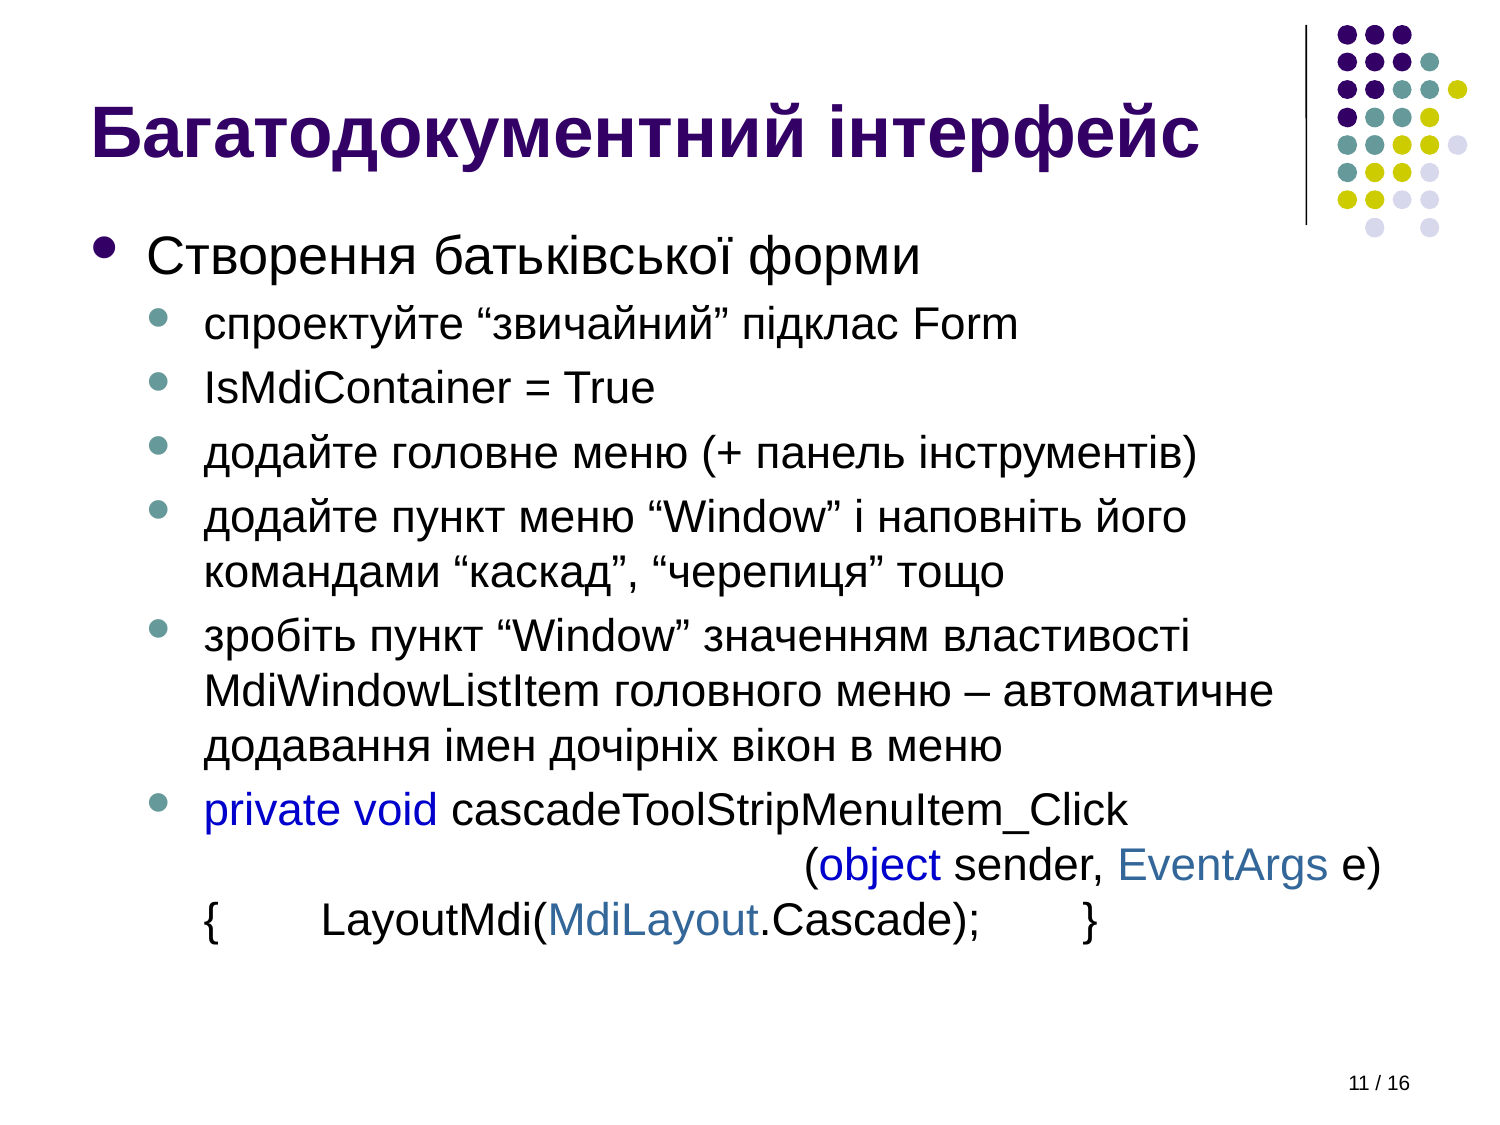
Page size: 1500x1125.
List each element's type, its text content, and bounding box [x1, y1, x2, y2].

list Створення батьківської форми спроектуйте “звичайний” підклас Form IsMdiContainer = True додайте головне меню (+ панель інструментів) додайте пункт меню “Window” і наповніть його командами “каскад”, “черепиця” тощо зробіть пункт “Window” значенням властивості MdiWindowListItem головного меню – автоматичне додавання імен дочірніх вікон в меню private void cascadeToolStripMenuItem_Click (object sender, EventArgs e) { LayoutMdi(MdiLayout.Cascade); } [75, 212, 1425, 1050]
title Багатодокументний інтерфейс [75, 50, 1313, 180]
slide_number 11 / 16 [1074, 1062, 1425, 1100]
